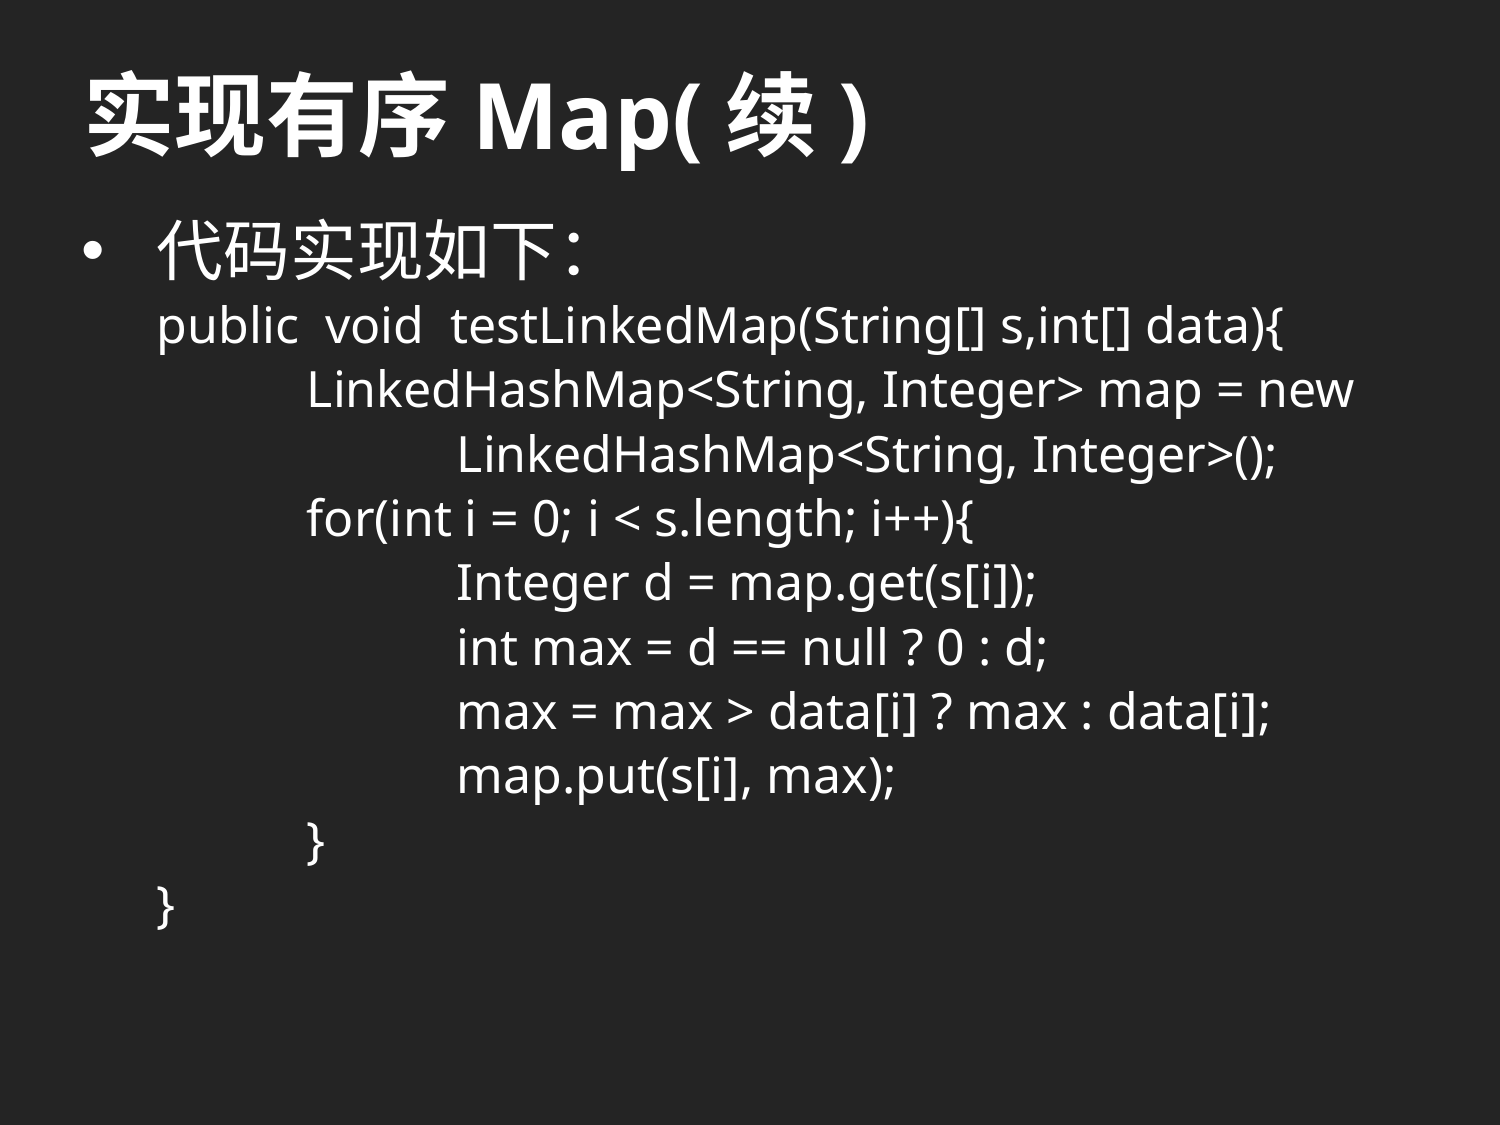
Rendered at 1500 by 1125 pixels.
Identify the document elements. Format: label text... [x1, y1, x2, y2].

title 实现有序Map(续) [68, 35, 1432, 192]
list 代码实现如下： public void testLinkedMap(String[] s,int[] data){ LinkedHashMap<String, Integer> map = new LinkedHashMap<String, Integer>(); for(int i = 0; i < s.length; i++){ Integer d = map.get(s[i]); int max = d == null ? 0 : d; max = max > data[i] ? max : data[i]; map.put(s[i], max); } } [66, 210, 1433, 1044]
